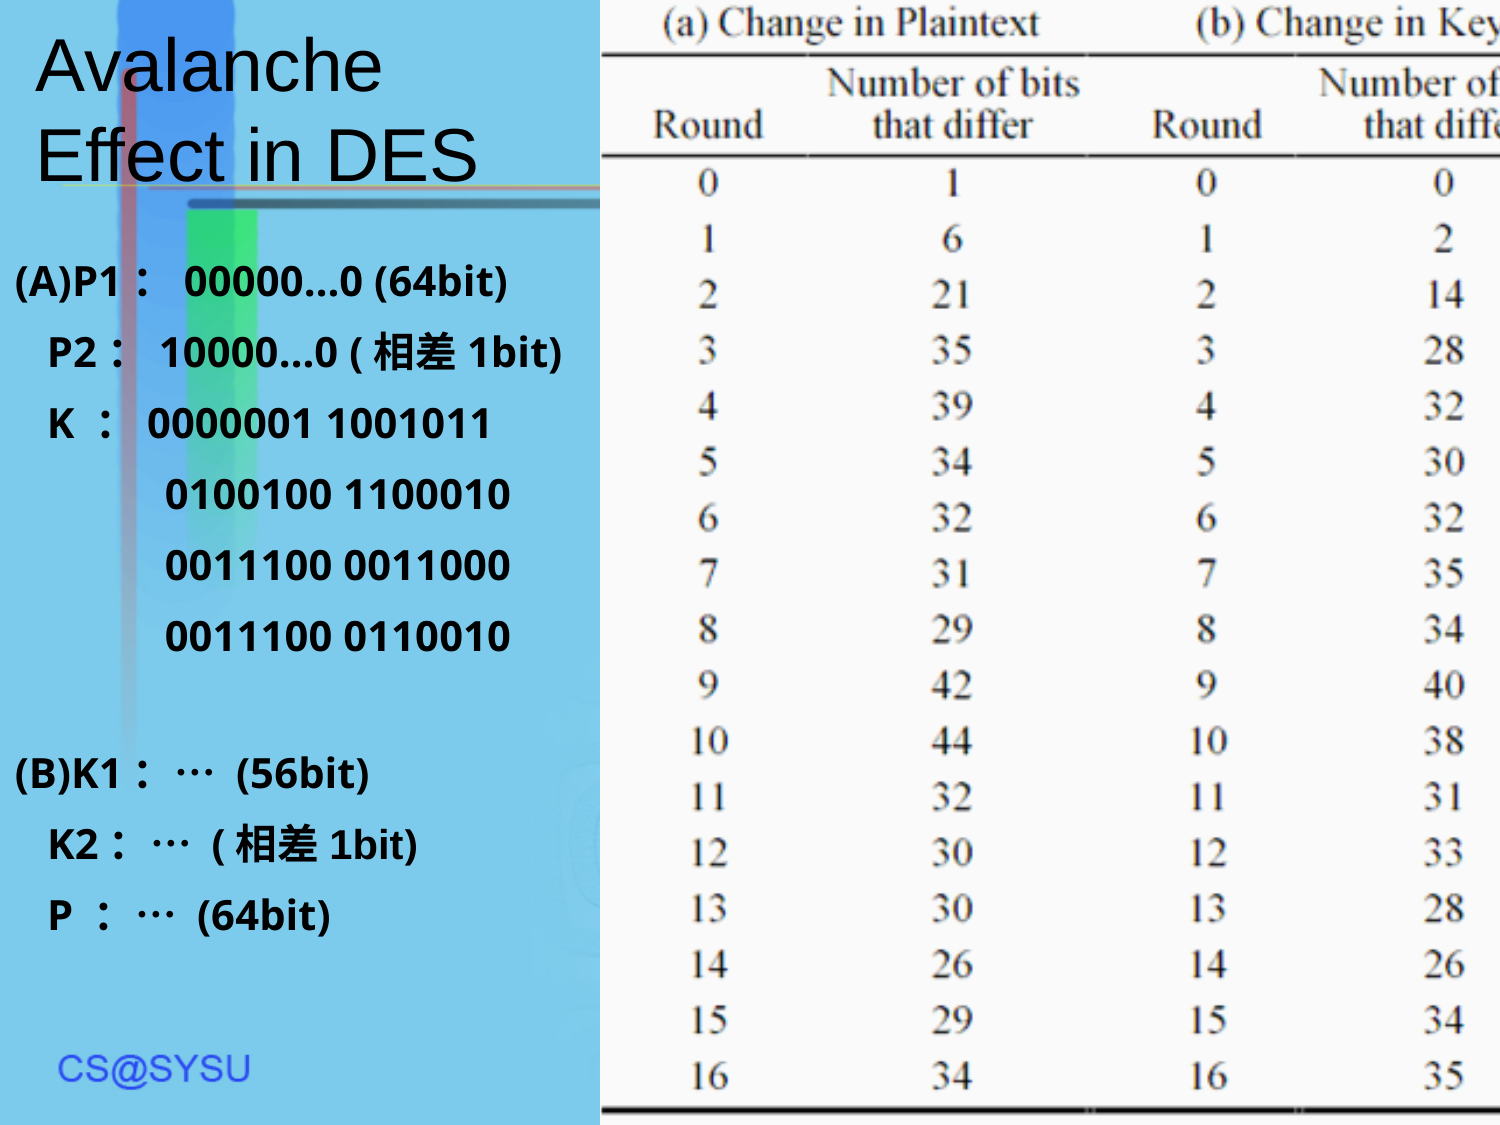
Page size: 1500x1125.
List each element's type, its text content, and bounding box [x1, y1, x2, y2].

title Avalanche Effect in DES [0, 24, 563, 188]
text_box (A)P1：00000…0 (64bit) P2：10000…0 (相差1bit) K ：0000001 1001011 0100100 1100010 0011100 0011000 0011100 0110010 [0, 247, 594, 667]
picture [0, 0, 1500, 1125]
text_box (B)K1：… (56bit) K2：… (相差1bit) P ：… (64bit) [0, 739, 479, 947]
